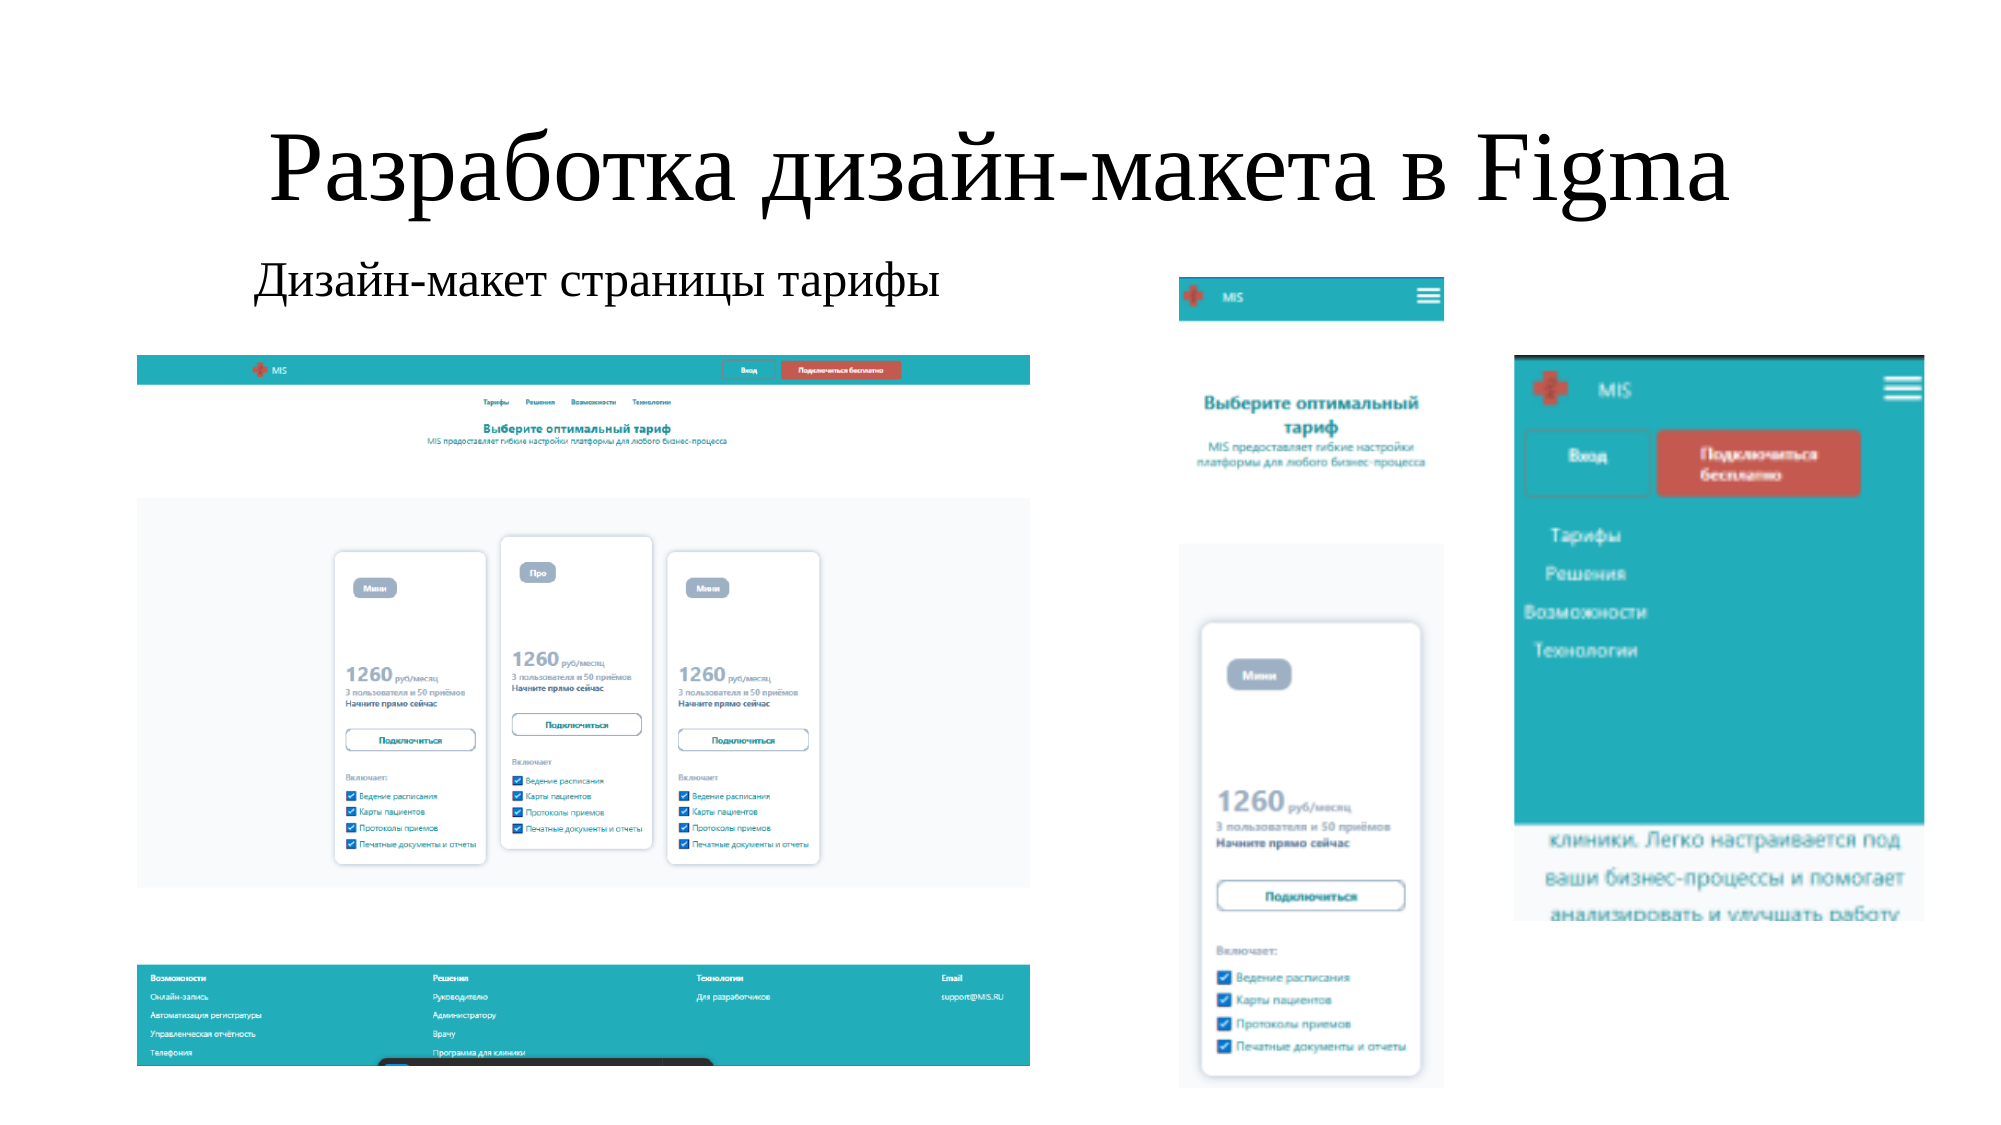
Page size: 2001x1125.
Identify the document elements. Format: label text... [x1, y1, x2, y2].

picture [1514, 355, 1925, 921]
title Разработка дизайн-макета в Figma [137, 59, 1863, 278]
picture [137, 355, 1030, 1066]
text_box Дизайн-макет страницы тарифы [238, 239, 1673, 315]
picture [1179, 277, 1445, 1088]
